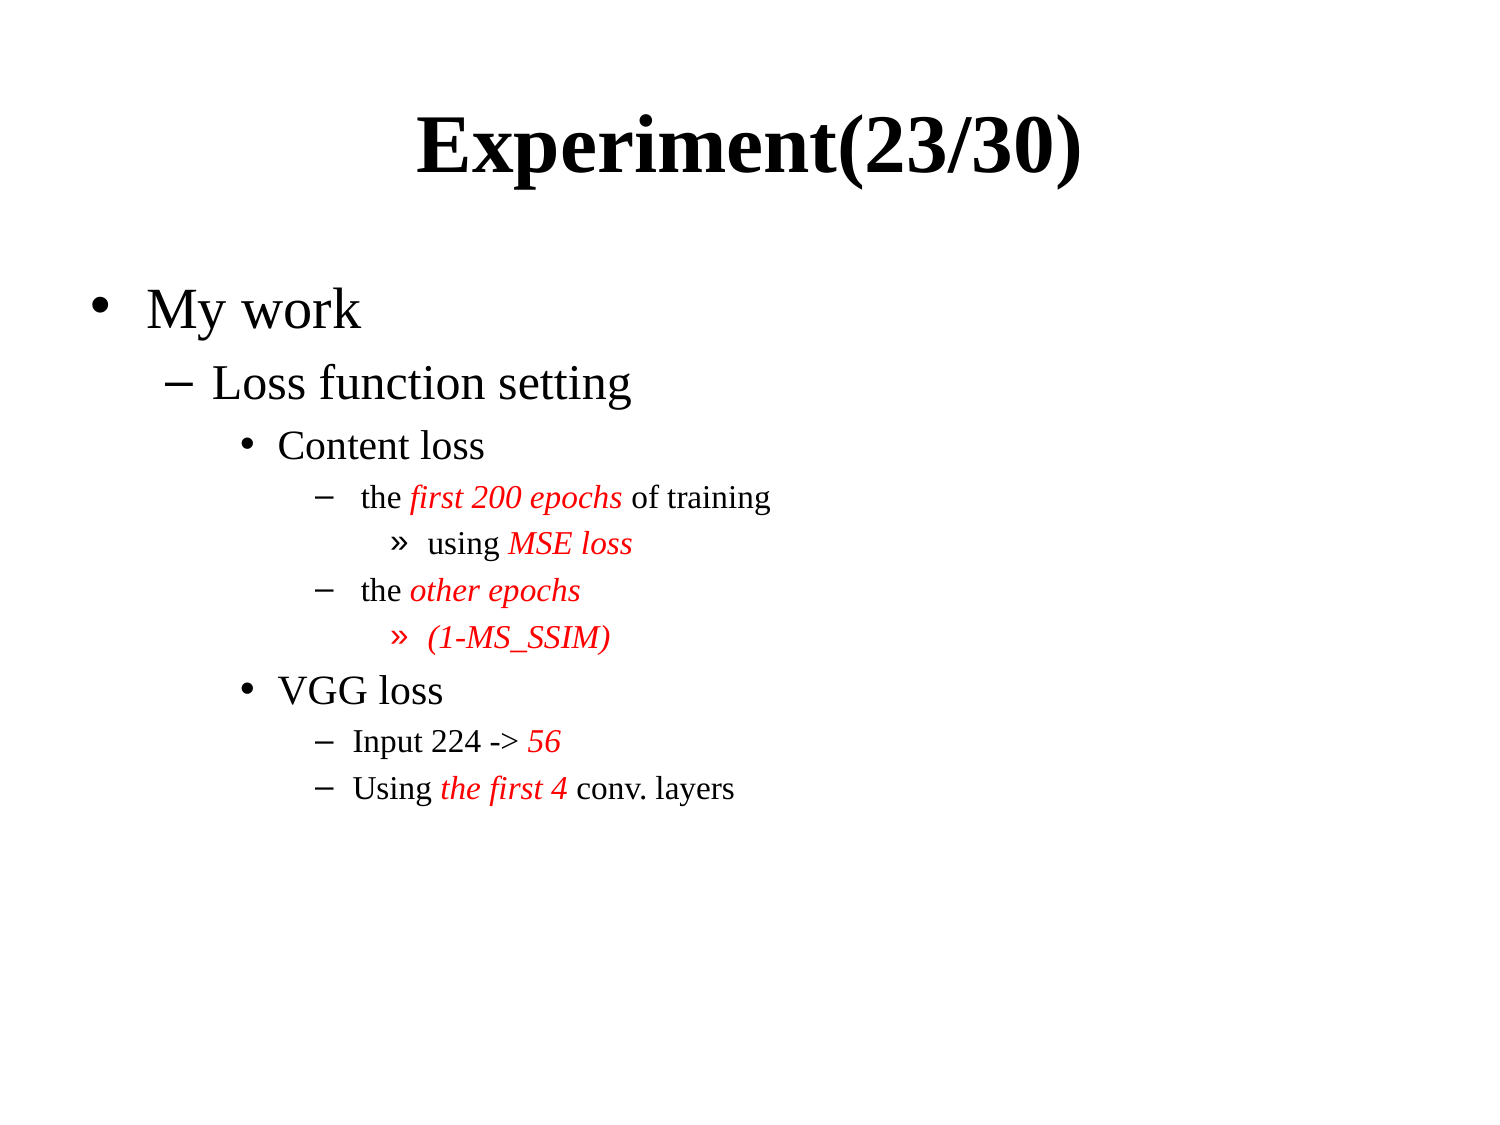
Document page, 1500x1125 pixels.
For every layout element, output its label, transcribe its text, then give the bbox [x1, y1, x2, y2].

title Experiment(23/30) [75, 45, 1425, 233]
list My work Loss function setting Content loss the first 200 epochs of training using MSE loss the other epochs (1-MS_SSIM) VGG loss Input 224 -> 56 Using the first 4 conv. layers [75, 262, 1425, 1005]
